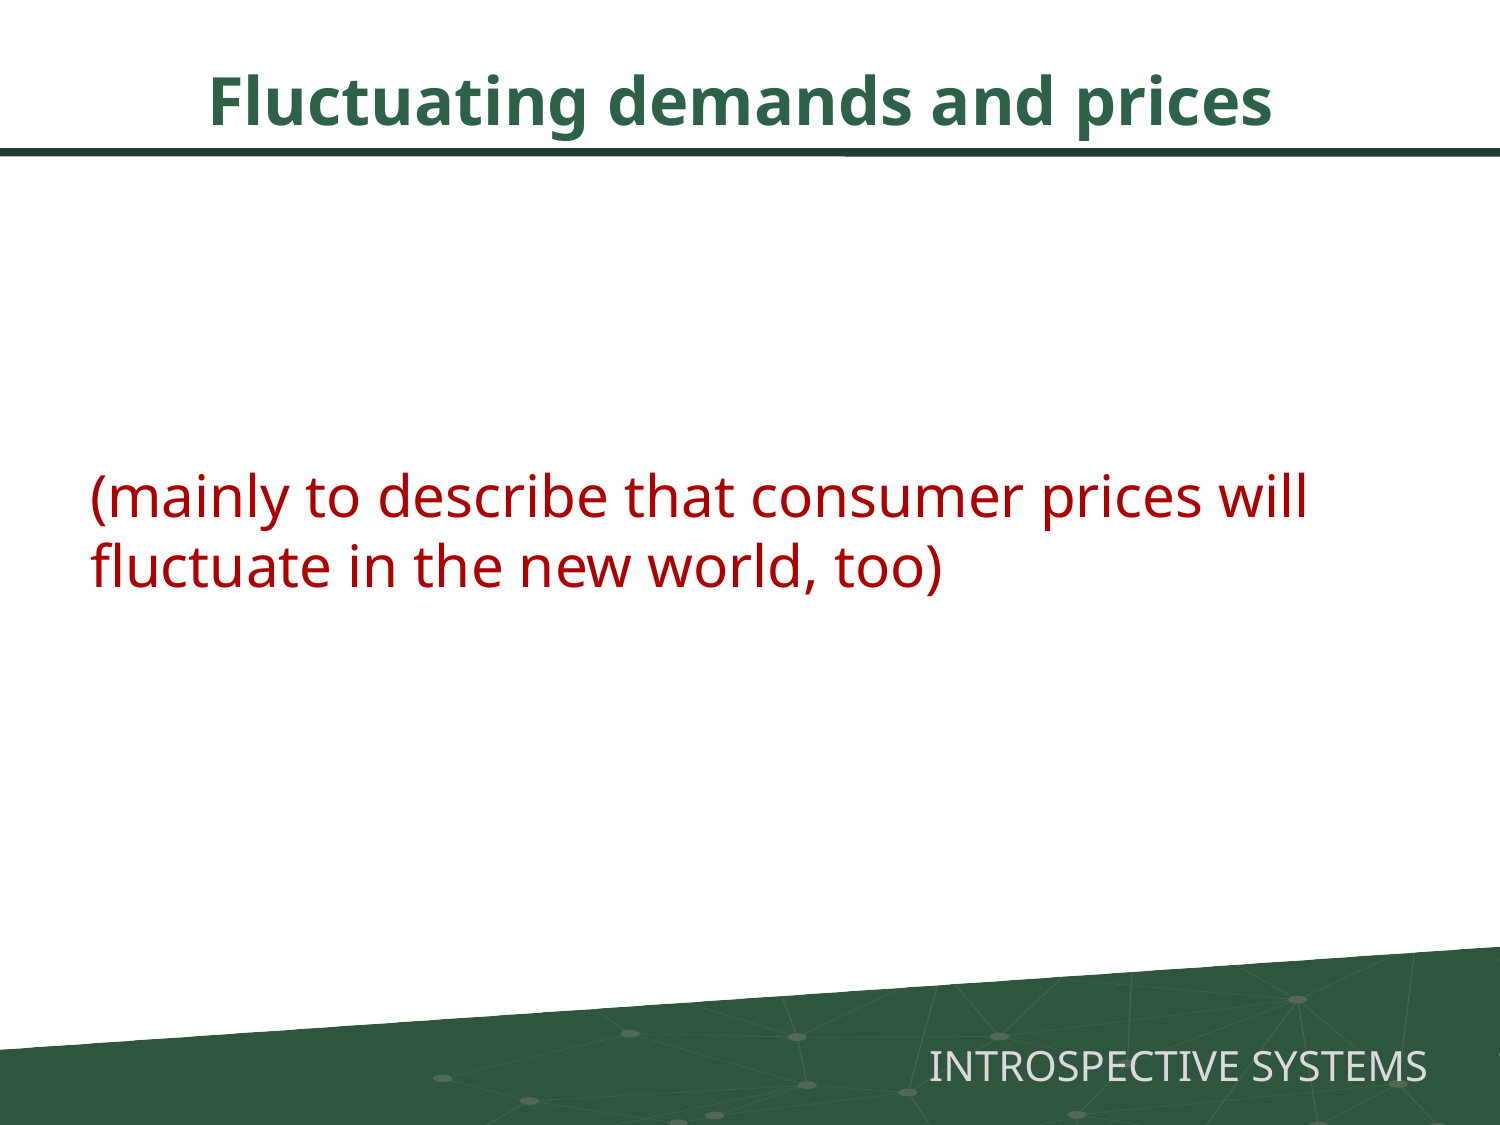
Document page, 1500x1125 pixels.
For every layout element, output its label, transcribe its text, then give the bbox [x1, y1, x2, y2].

title Fluctuating demands and prices [74, 61, 1425, 137]
list (mainly to describe that consumer prices will fluctuate in the new world, too) [75, 172, 1425, 975]
picture [0, 936, 1500, 1125]
